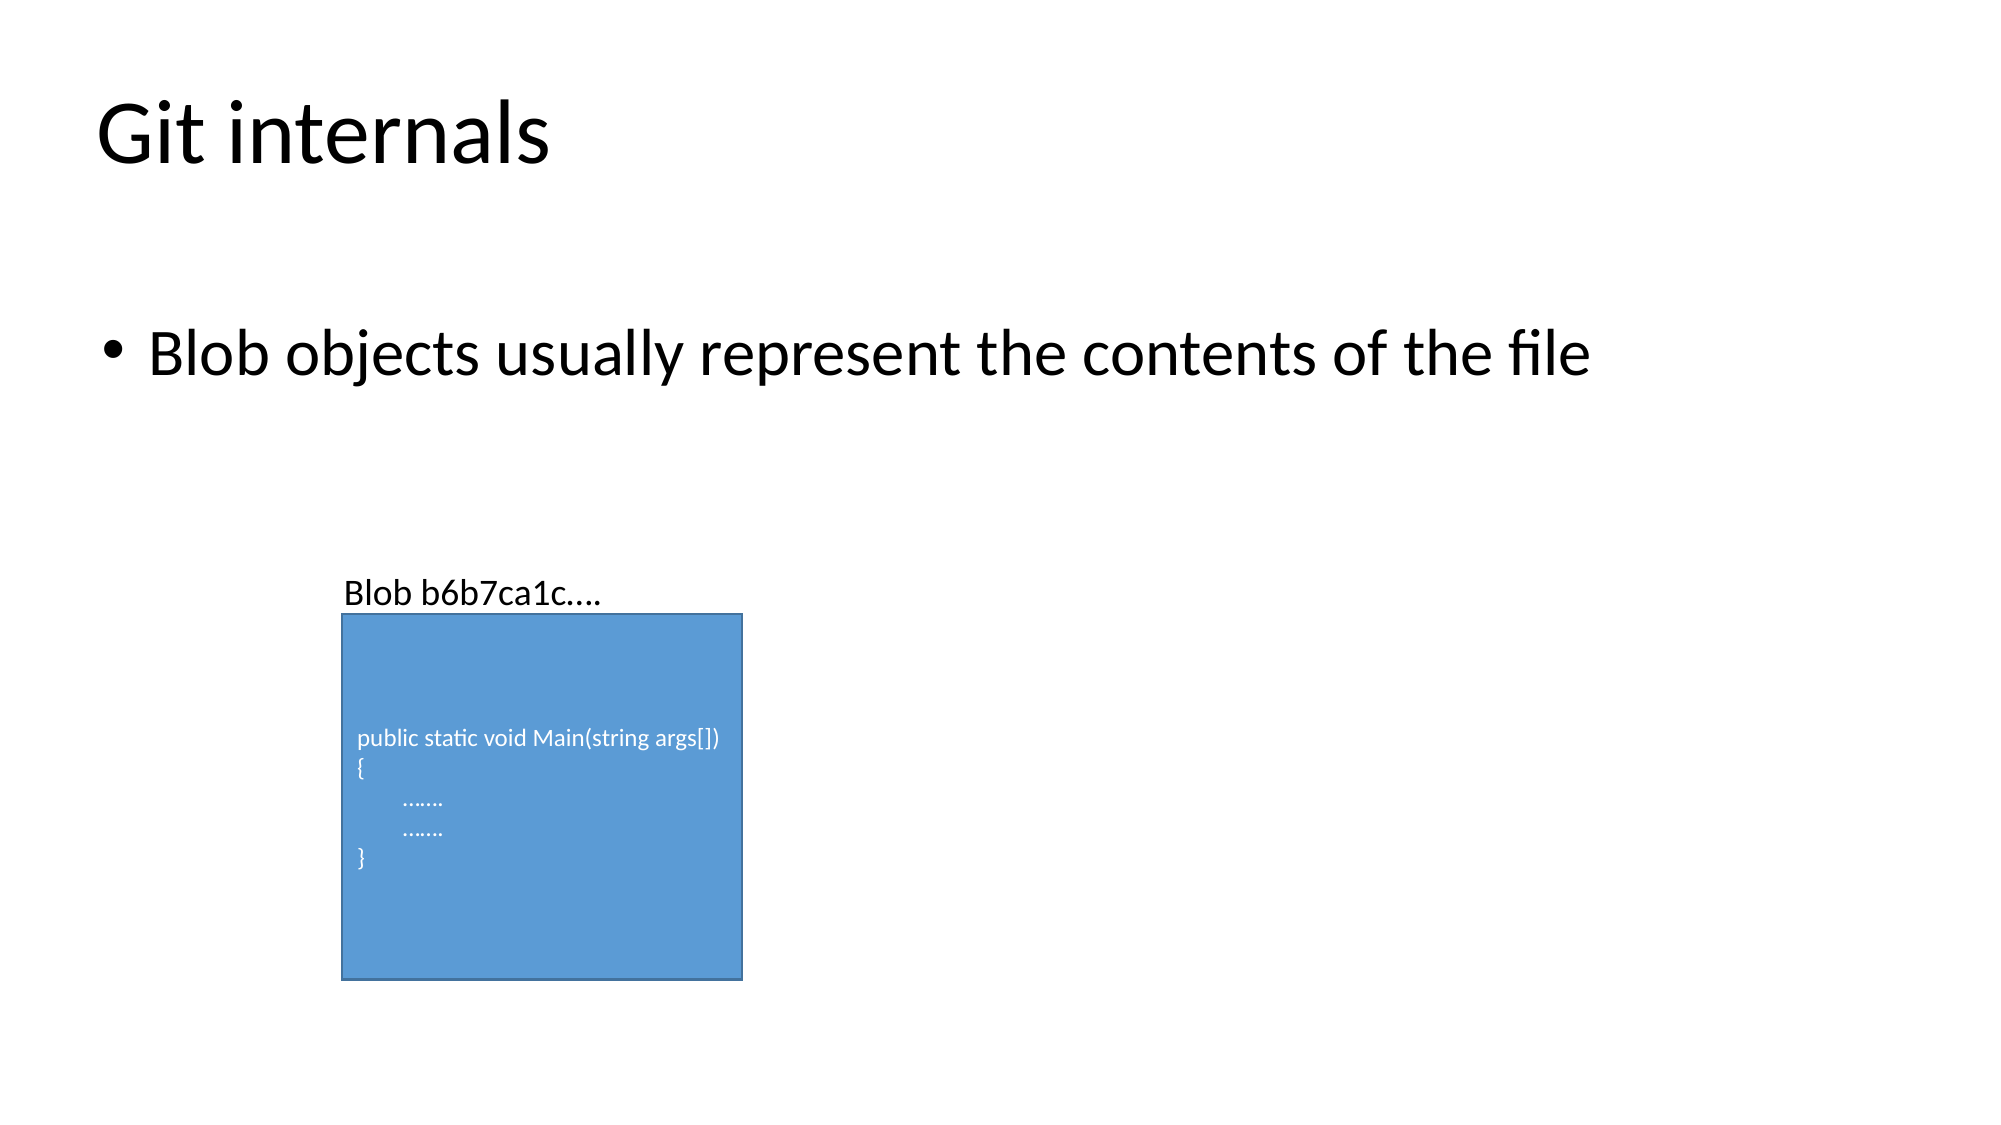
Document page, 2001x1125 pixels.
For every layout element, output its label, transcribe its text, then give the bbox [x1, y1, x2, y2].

text_box public static void Main(string args[]) { ……. ……. } [341, 613, 743, 981]
text_box Git internals [81, 64, 567, 190]
text_box Blob b6b7ca1c…. [329, 560, 618, 621]
text_box Blob objects usually represent the contents of the file [86, 221, 1609, 636]
